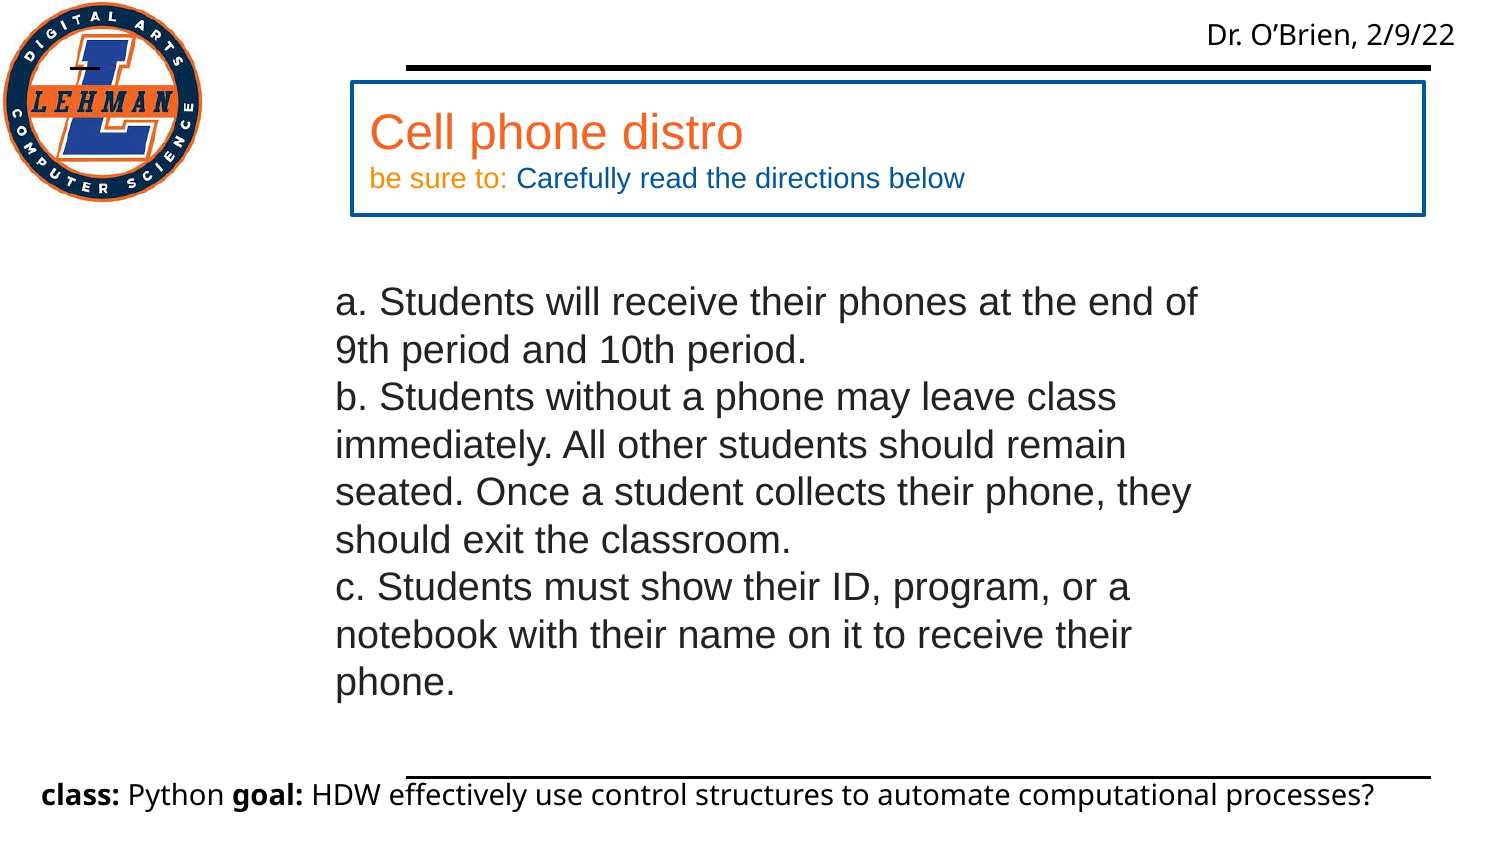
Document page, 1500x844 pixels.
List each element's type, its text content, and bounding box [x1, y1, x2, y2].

picture [0, 0, 204, 204]
text_box a. Students will receive their phones at the end of 9th period and 10th period. b. Students without a phone may leave class immediately. All other students should remain seated. Once a student collects their phone, they should exit the classroom. c. Students must show their ID, program, or a notebook with their name on it to receive their phone. [335, 276, 1240, 704]
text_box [351, 81, 1425, 216]
